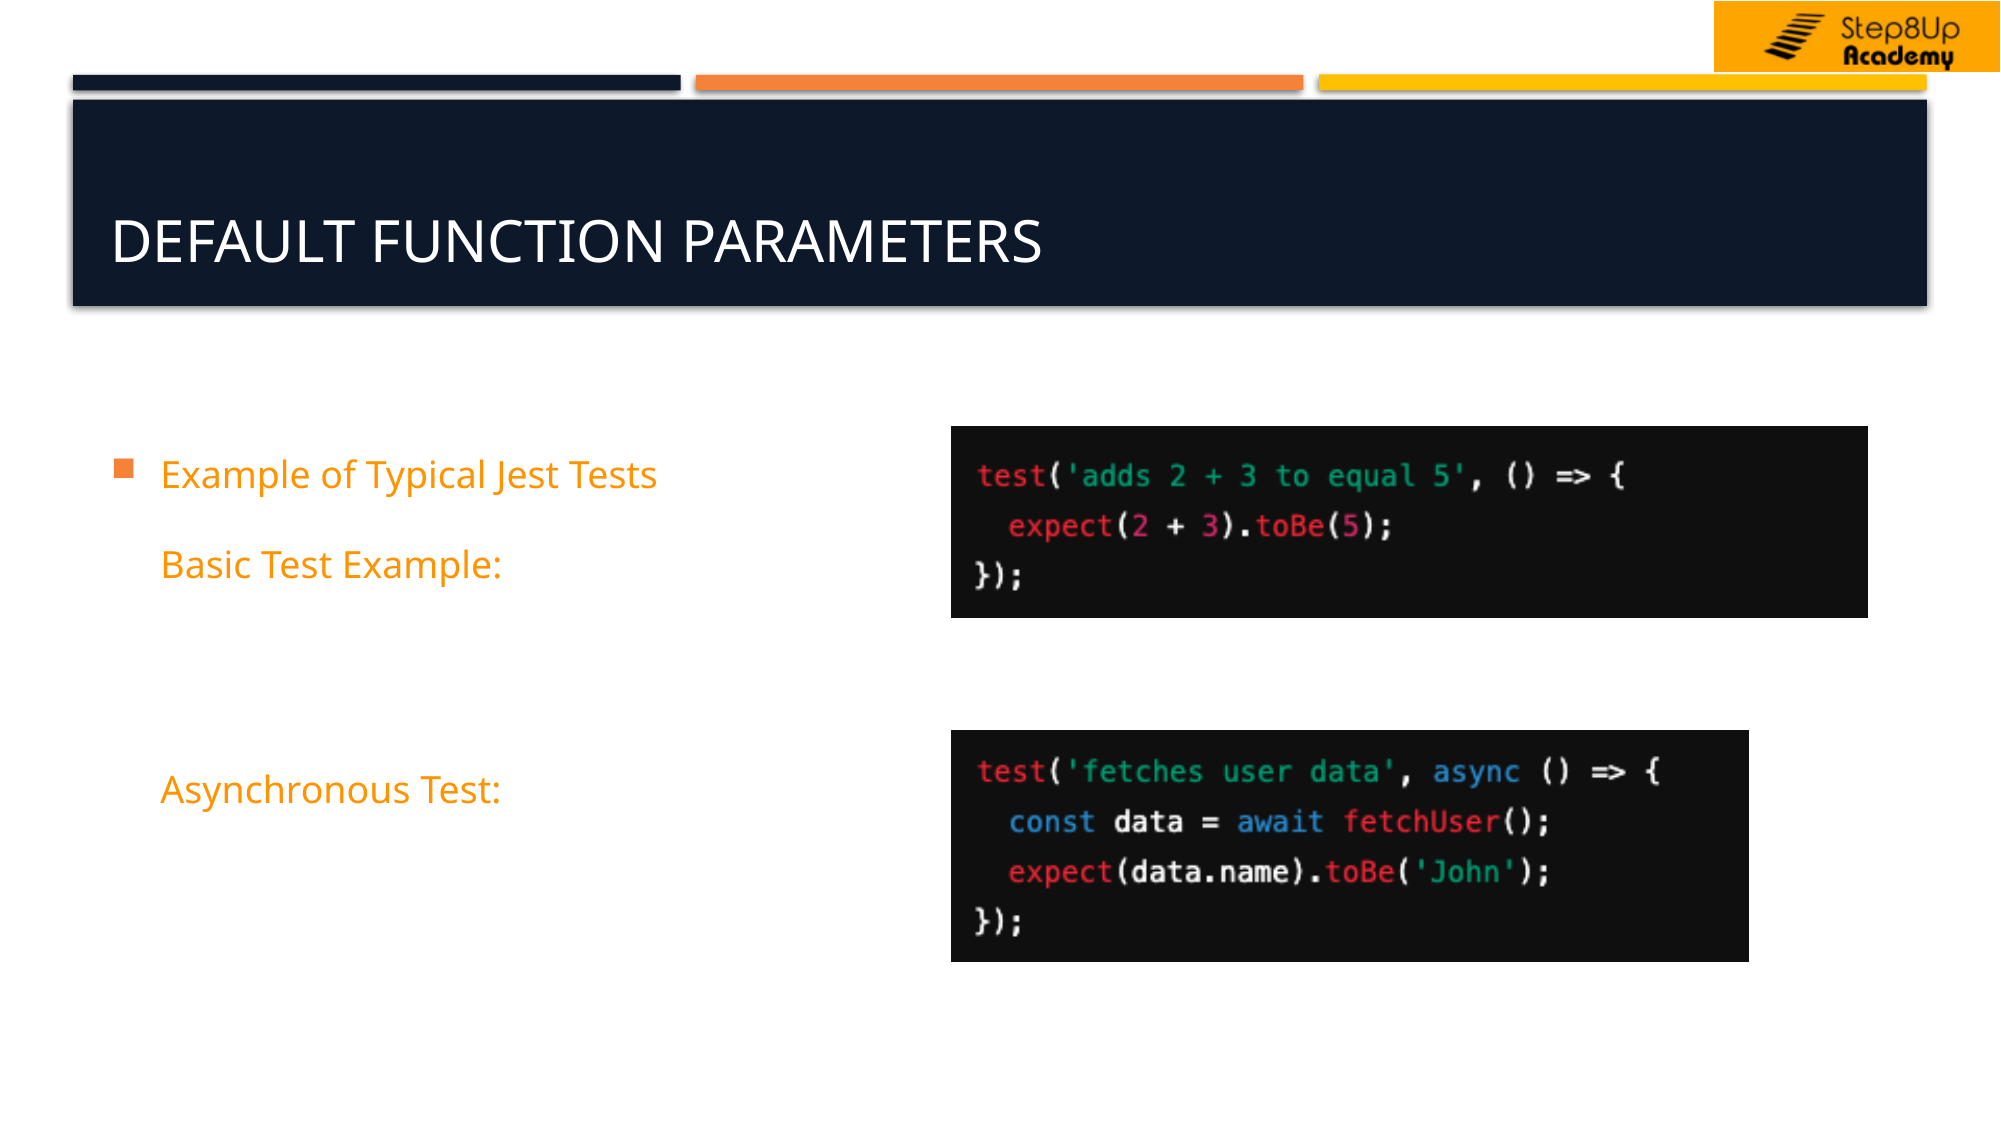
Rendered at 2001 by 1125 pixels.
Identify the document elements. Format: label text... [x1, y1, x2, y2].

picture [950, 729, 1750, 962]
title Default Function Parameters [95, 119, 1905, 282]
picture [950, 425, 1869, 619]
list Example of Typical Jest Tests Basic Test Example: Asynchronous Test: [95, 365, 985, 962]
picture [1714, 1, 2000, 72]
